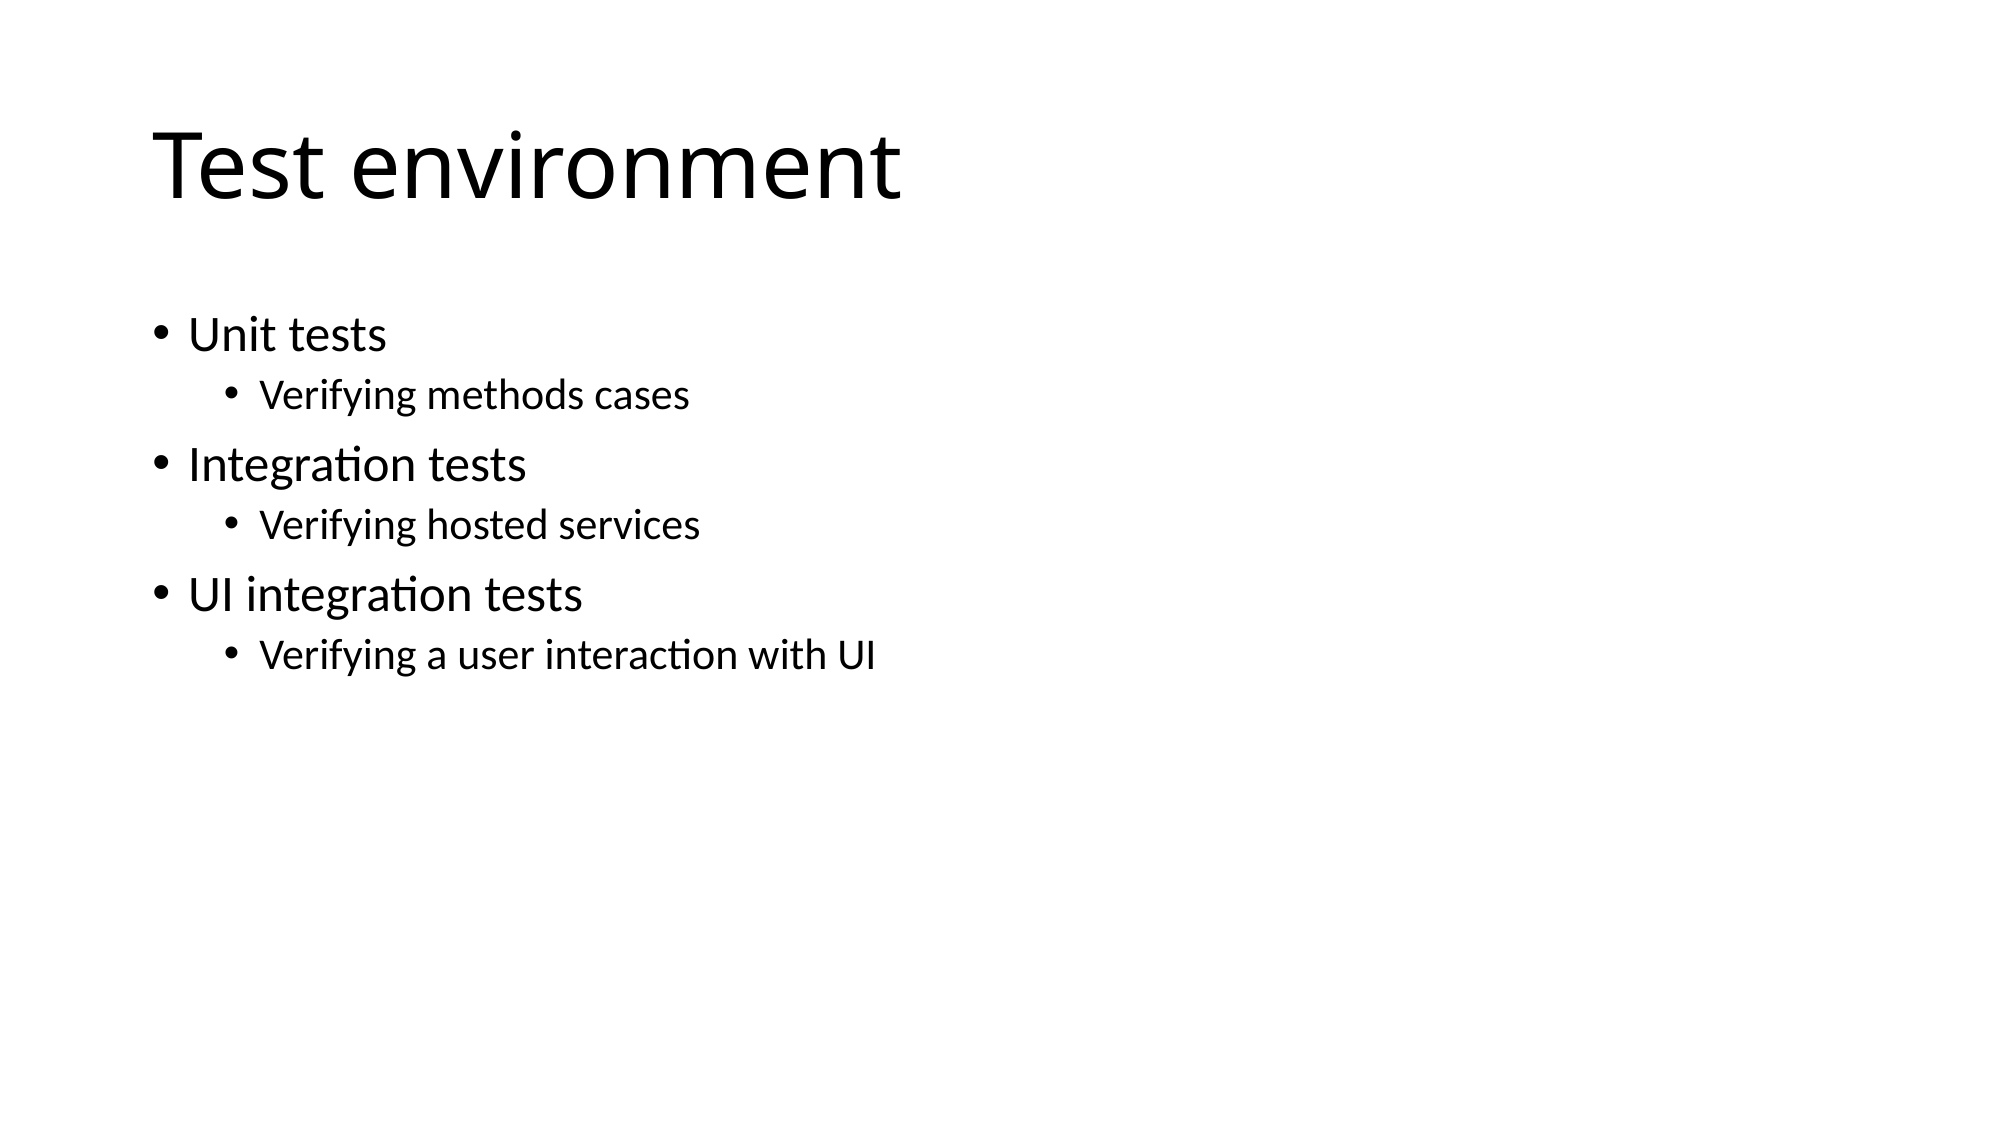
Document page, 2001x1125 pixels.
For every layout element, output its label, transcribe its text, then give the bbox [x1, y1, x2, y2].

title Test environment [137, 59, 1863, 278]
list Unit tests Verifying methods cases Integration tests Verifying hosted services UI integration tests Verifying a user interaction with UI [137, 299, 1388, 688]
